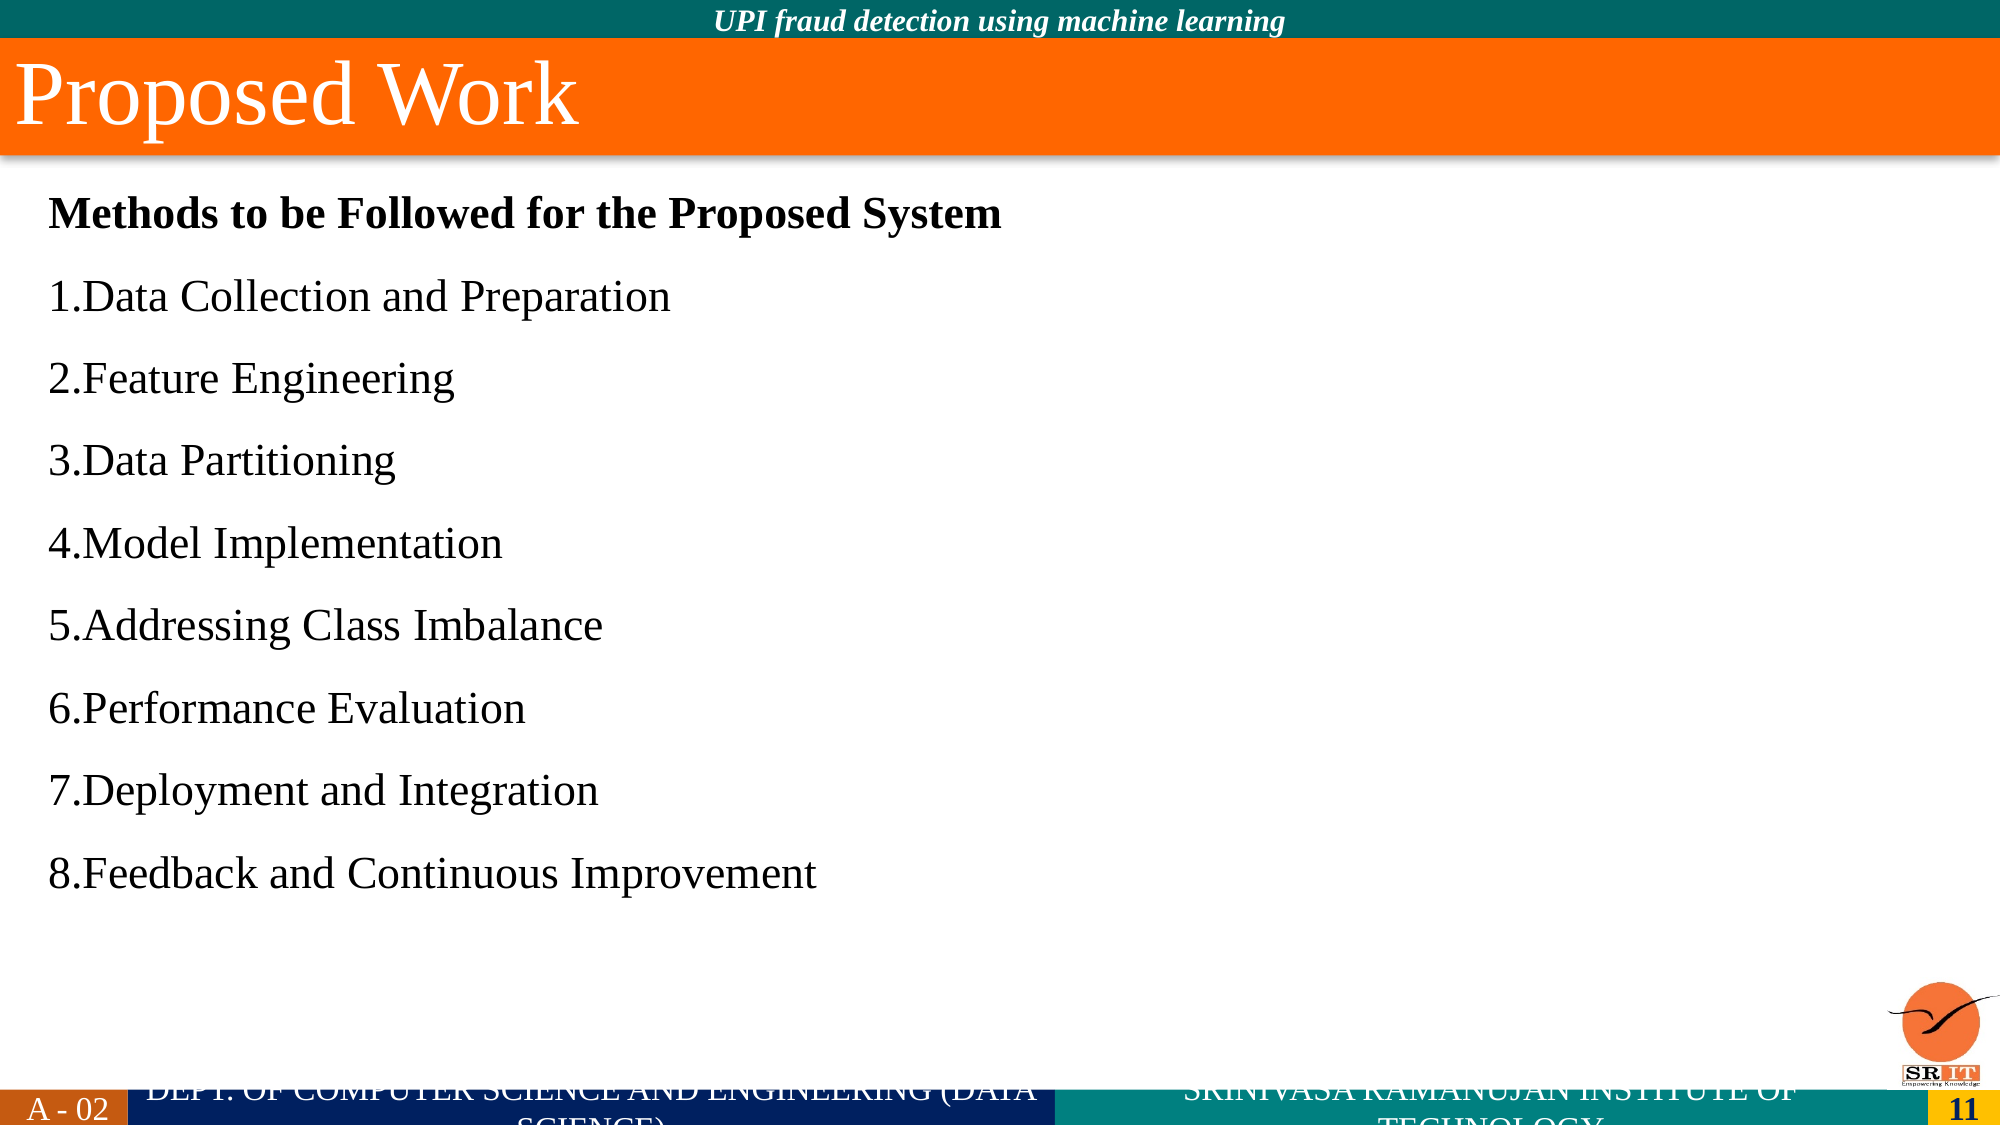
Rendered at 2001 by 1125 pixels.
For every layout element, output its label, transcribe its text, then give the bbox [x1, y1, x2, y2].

title Proposed Work [0, 38, 2000, 156]
picture [1887, 977, 2000, 1090]
list Methods to be Followed for the Proposed System Data Collection and Preparation Feature Engineering Data Partitioning Model Implementation Addressing Class Imbalance Performance Evaluation Deployment and Integration Feedback and Continuous Improvement [33, 174, 1029, 950]
